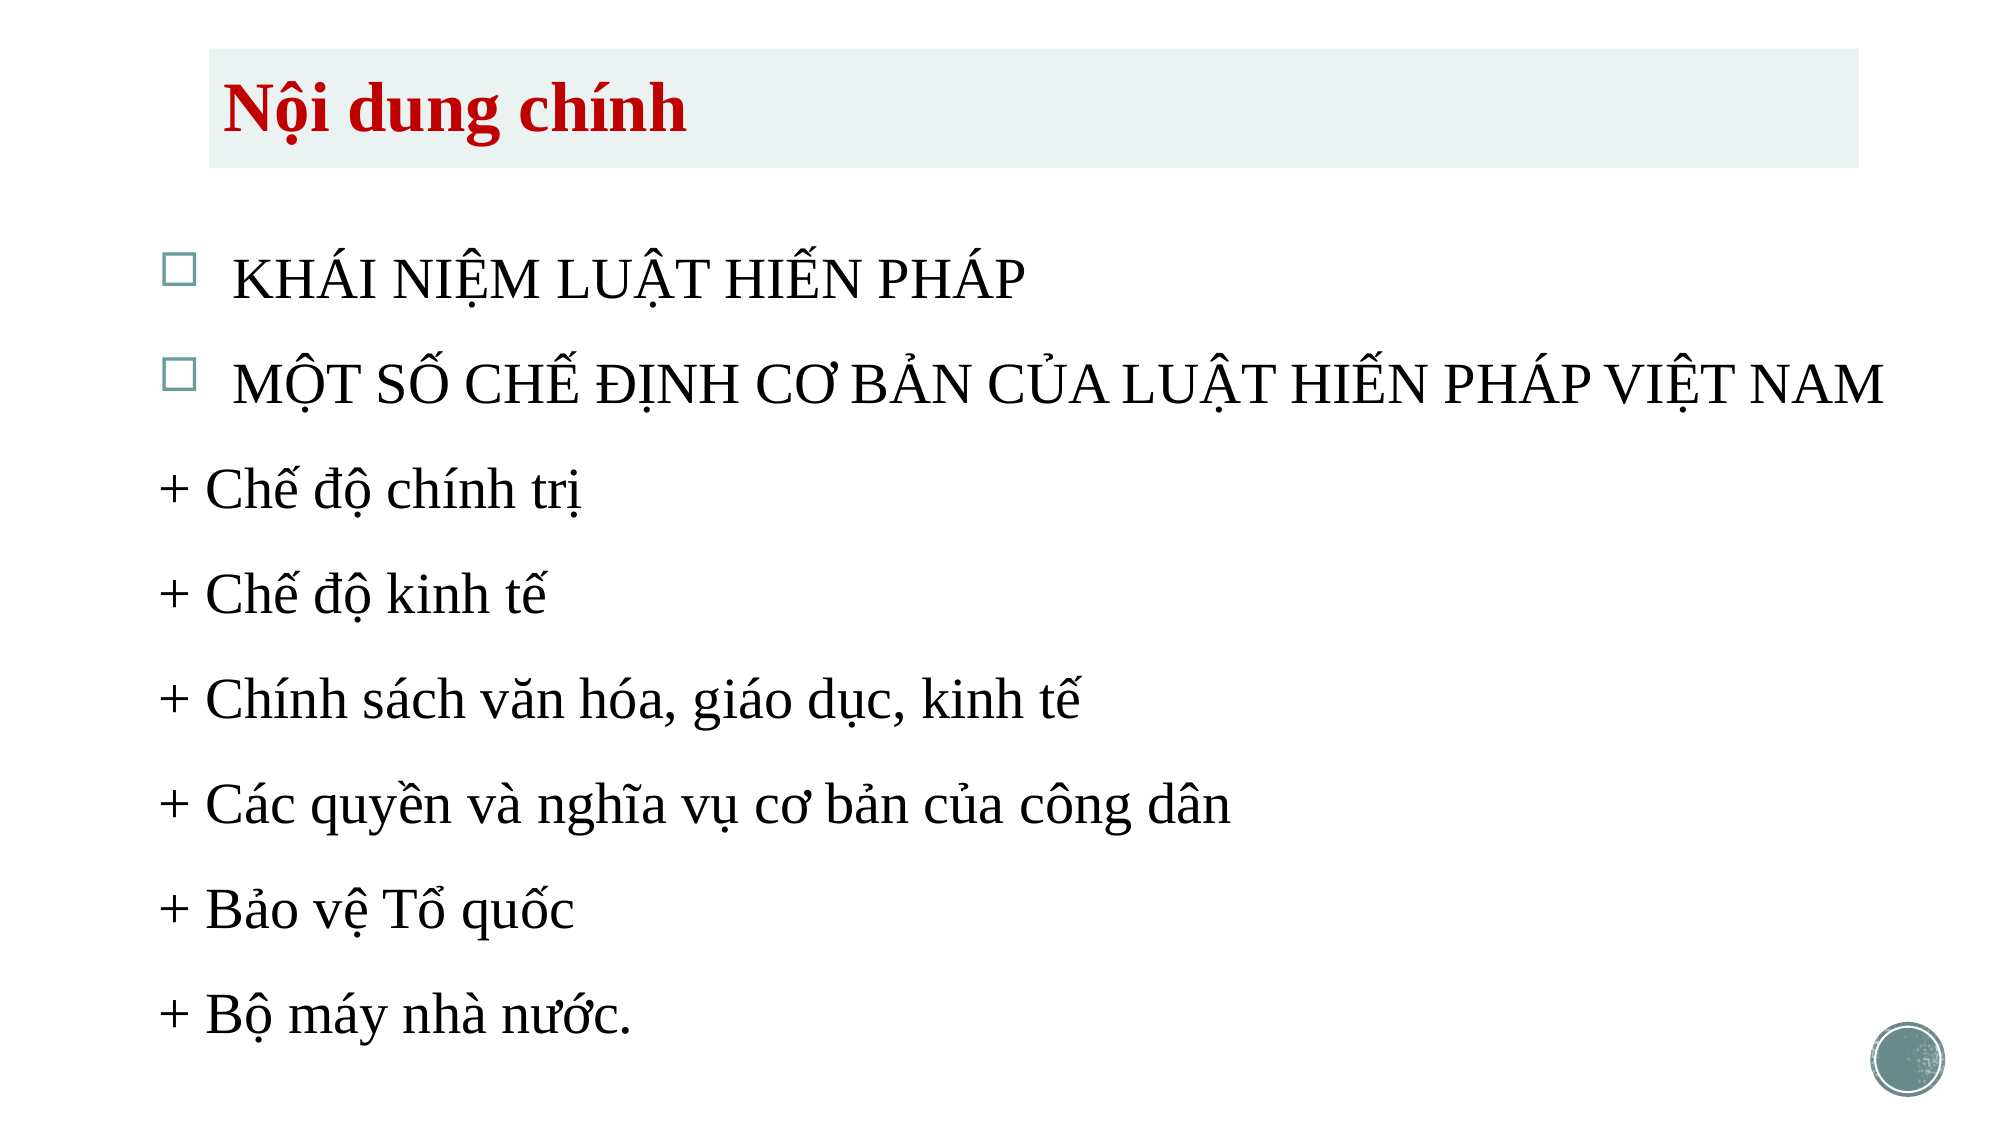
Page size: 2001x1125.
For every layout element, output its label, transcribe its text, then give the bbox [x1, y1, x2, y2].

list KHÁI NIỆM LUẬT HIẾN PHÁP MỘT SỐ CHẾ ĐỊNH CƠ BẢN CỦA LUẬT HIẾN PHÁP VIỆT NAM + Chế độ chính trị + Chế độ kinh tế + Chính sách văn hóa, giáo dục, kinh tế + Các quyền và nghĩa vụ cơ bản của công dân + Bảo vệ Tổ quốc + Bộ máy nhà nước. [67, 198, 1943, 1077]
title Nội dung chính [208, 48, 1859, 169]
